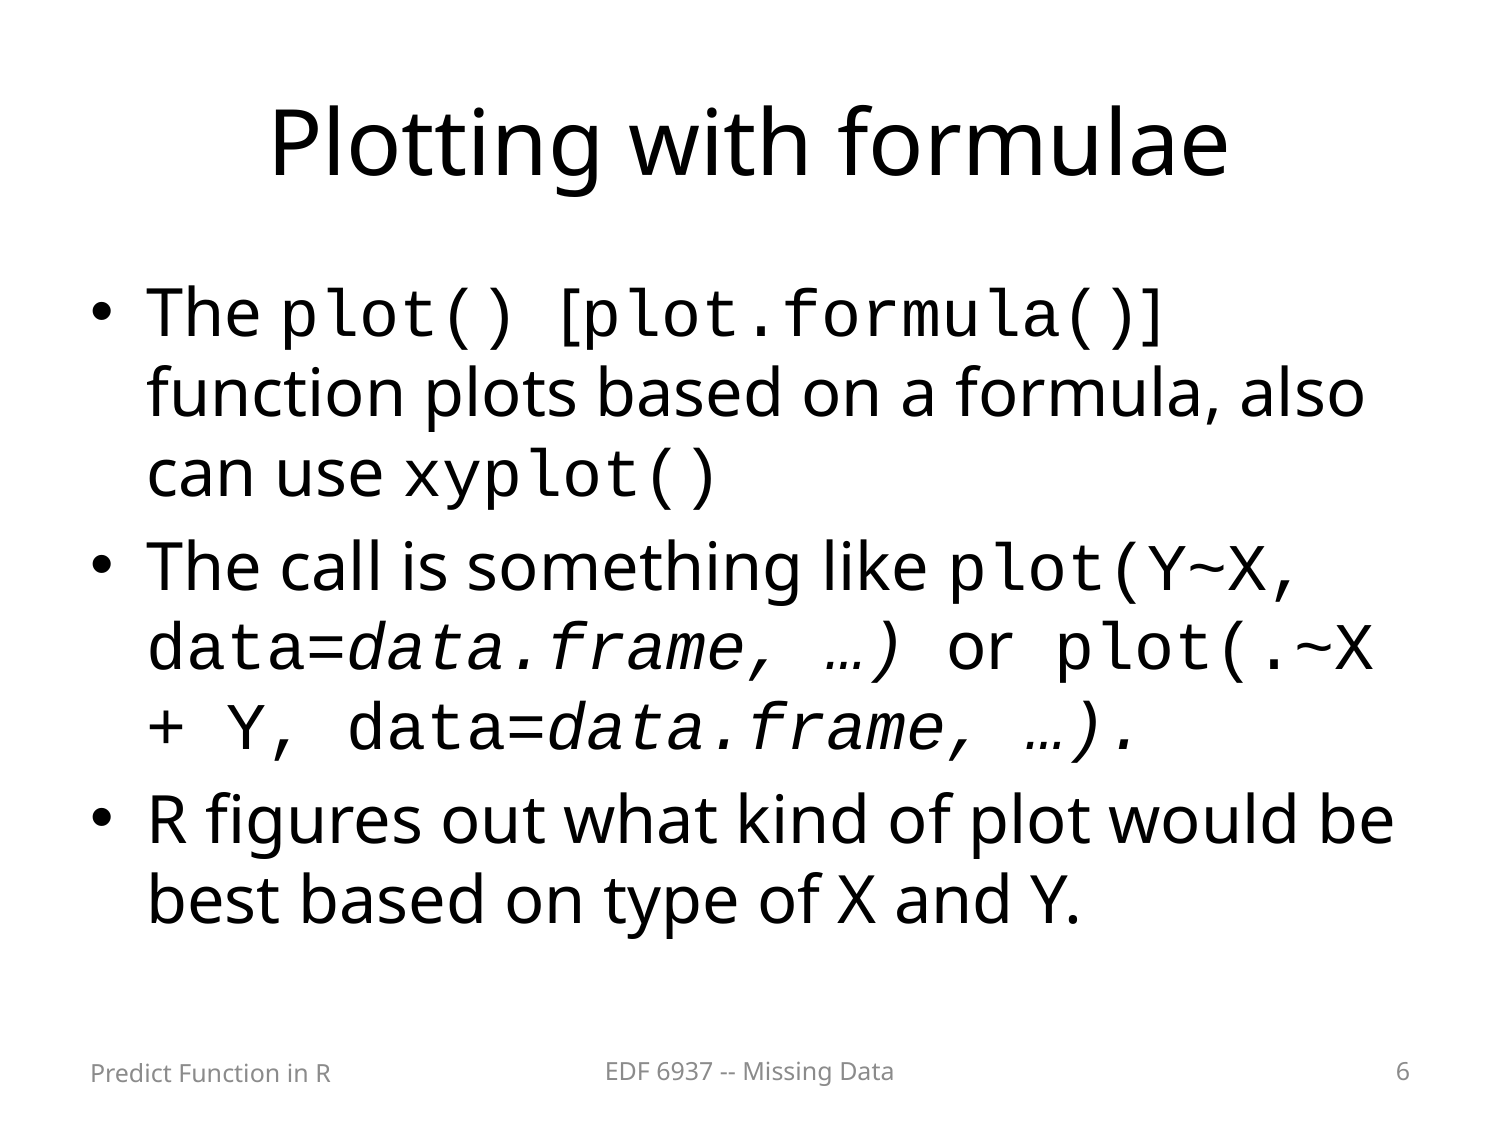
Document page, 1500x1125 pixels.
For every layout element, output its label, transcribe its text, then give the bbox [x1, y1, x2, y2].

slide_number Predict Function in R [75, 1042, 425, 1103]
list The plot() [plot.formula()] function plots based on a formula, also can use xyplot() The call is something like plot(Y~X, data=data.frame, …) or plot(.~X + Y, data=data.frame, …). R figures out what kind of plot would be best based on type of X and Y. [75, 262, 1425, 1005]
title Plotting with formulae [75, 45, 1425, 233]
slide_number 6 [1074, 1042, 1425, 1103]
footer EDF 6937 -- Missing Data [512, 1042, 988, 1103]
